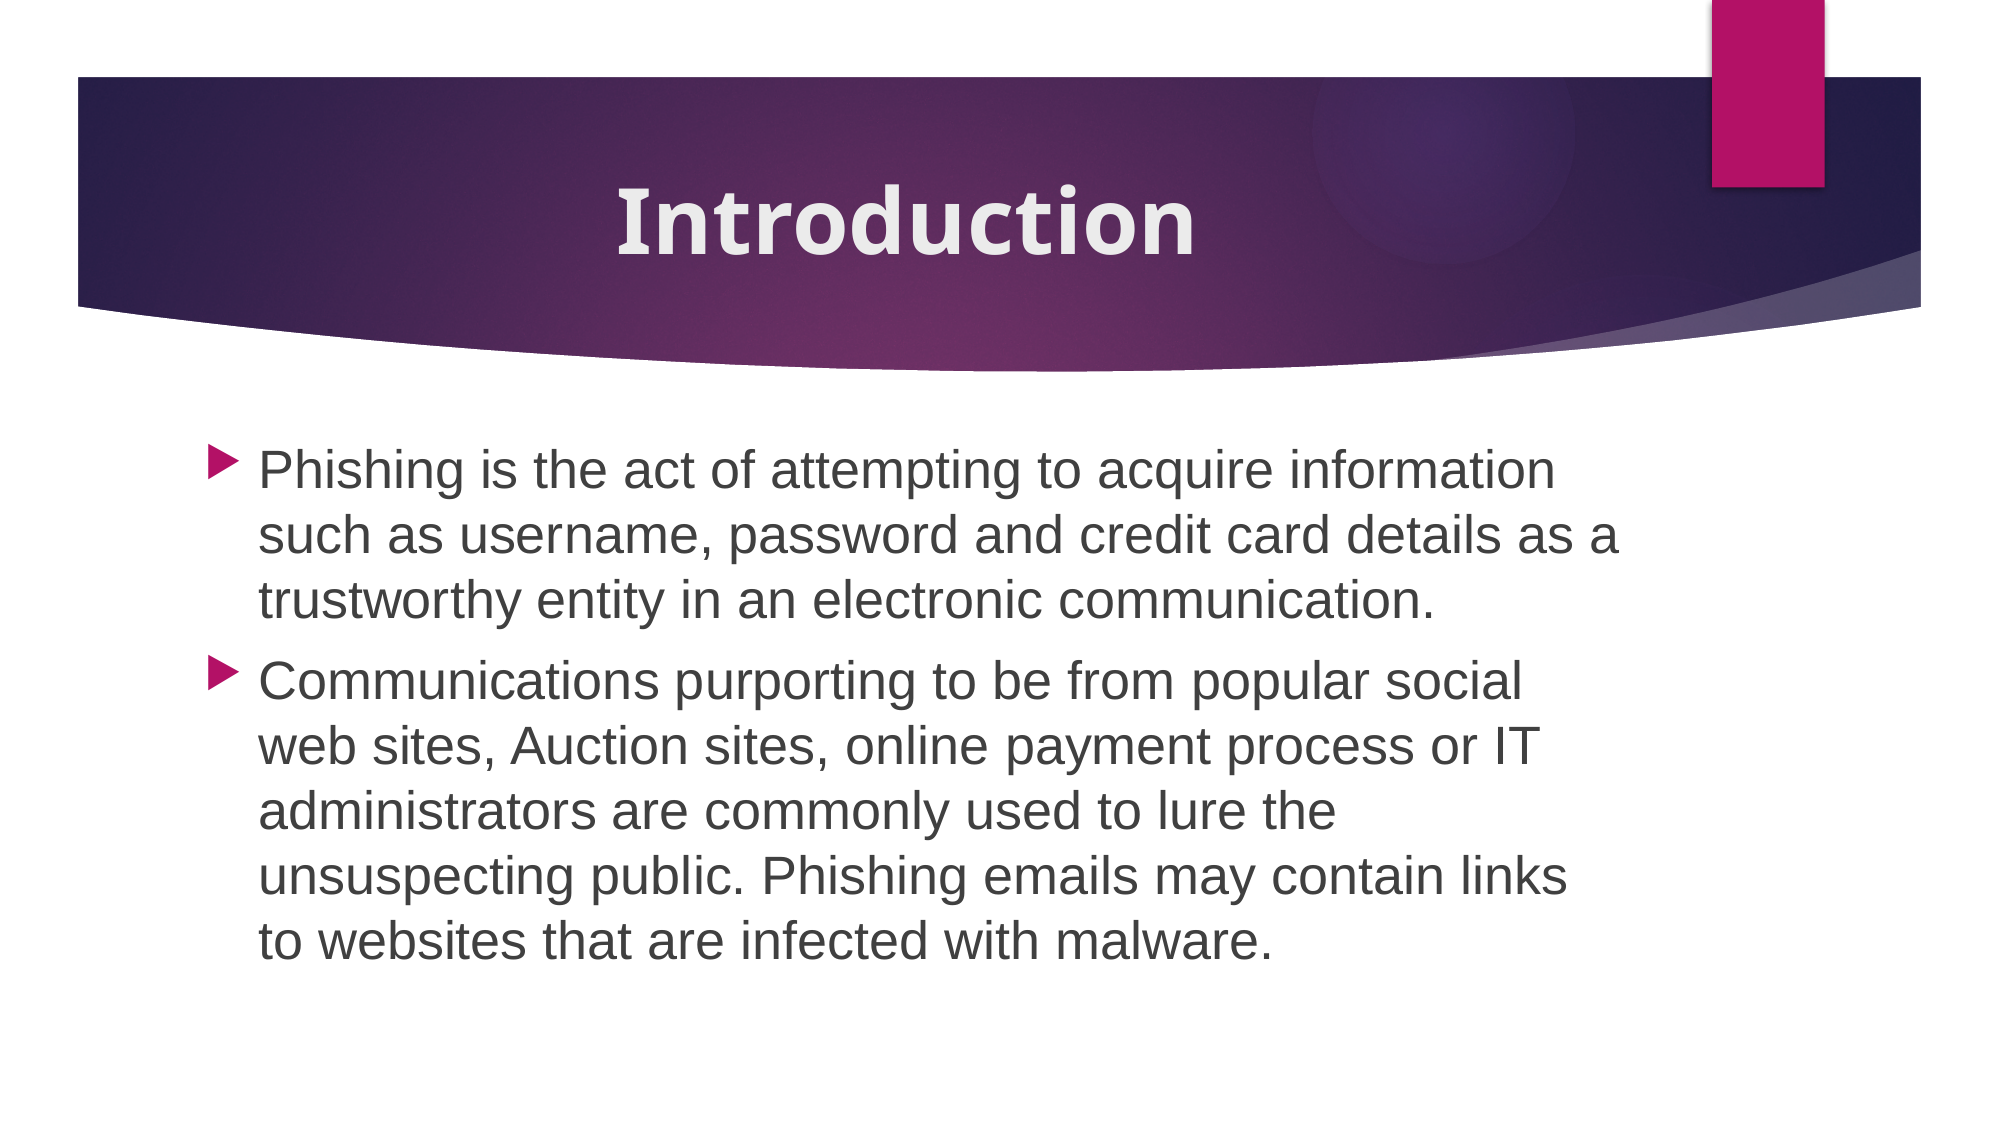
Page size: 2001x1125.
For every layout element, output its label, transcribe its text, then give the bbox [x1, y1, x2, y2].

title Introduction [189, 159, 1627, 276]
list Phishing is the act of attempting to acquire information such as username, password and credit card details as a trustworthy entity in an electronic communication. Communications purporting to be from popular social web sites, Auction sites, online payment process or IT administrators are commonly used to lure the unsuspecting public. Phishing emails may contain links to websites that are infected with malware. [189, 427, 1638, 988]
